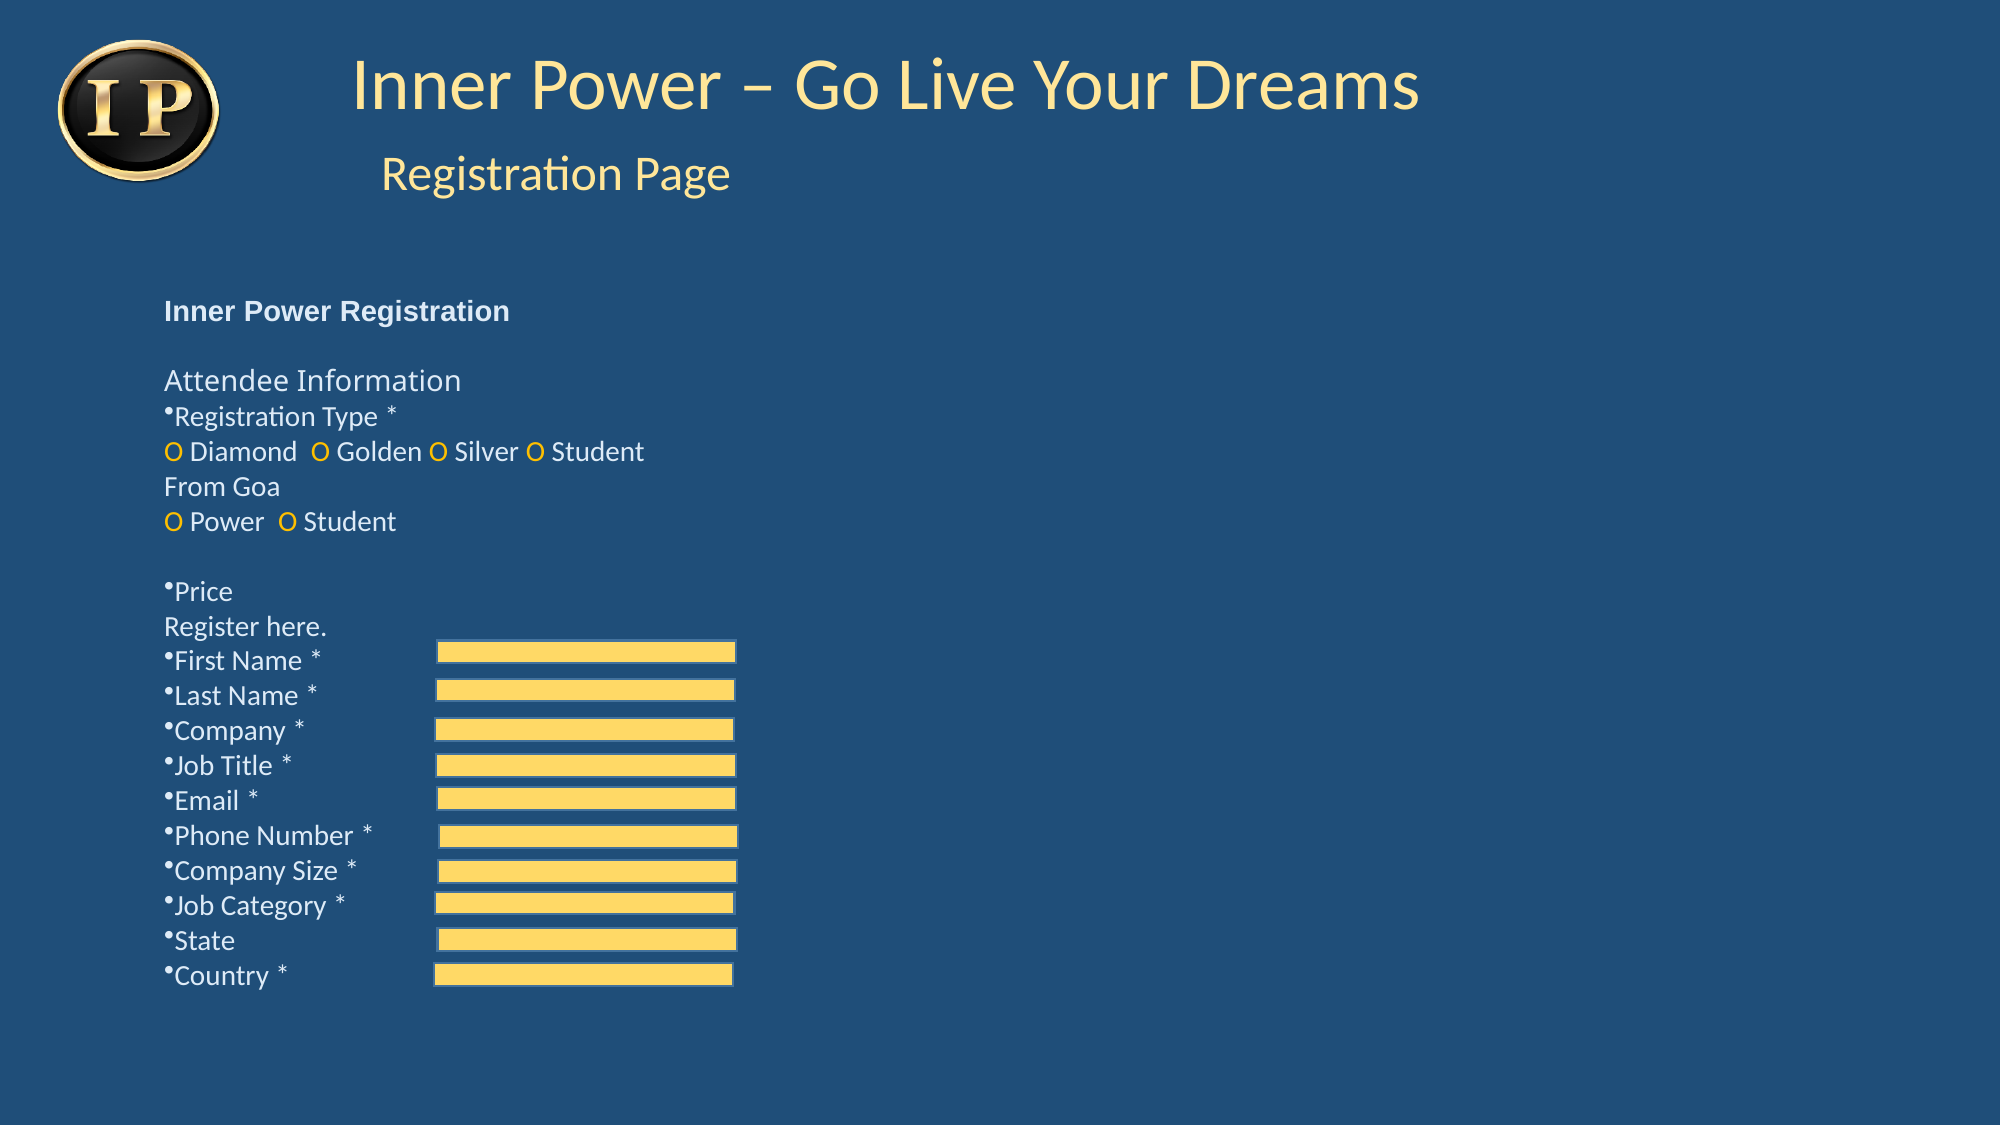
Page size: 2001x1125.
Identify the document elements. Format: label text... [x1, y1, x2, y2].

text_box [435, 753, 737, 778]
text_box Inner Power Registration Attendee Information Registration Type * O Diamond O Golden O Silver O Student From Goa O Power O Student Price Register here. First Name * Last Name * Company * Job Title * Email * Phone Number * Company Size * Job Category * State Country * [89, 287, 667, 1062]
text_box [437, 859, 738, 884]
text_box Inner Power – Go Live Your Dreams [337, 26, 1437, 132]
text_box [436, 786, 737, 811]
text_box [434, 717, 735, 742]
text_box [436, 639, 737, 664]
picture [0, 0, 306, 249]
text_box [438, 824, 739, 849]
text_box Registration Page [366, 132, 747, 208]
text_box [435, 678, 736, 702]
text_box [436, 927, 738, 952]
text_box [433, 962, 734, 987]
text_box [434, 891, 736, 915]
